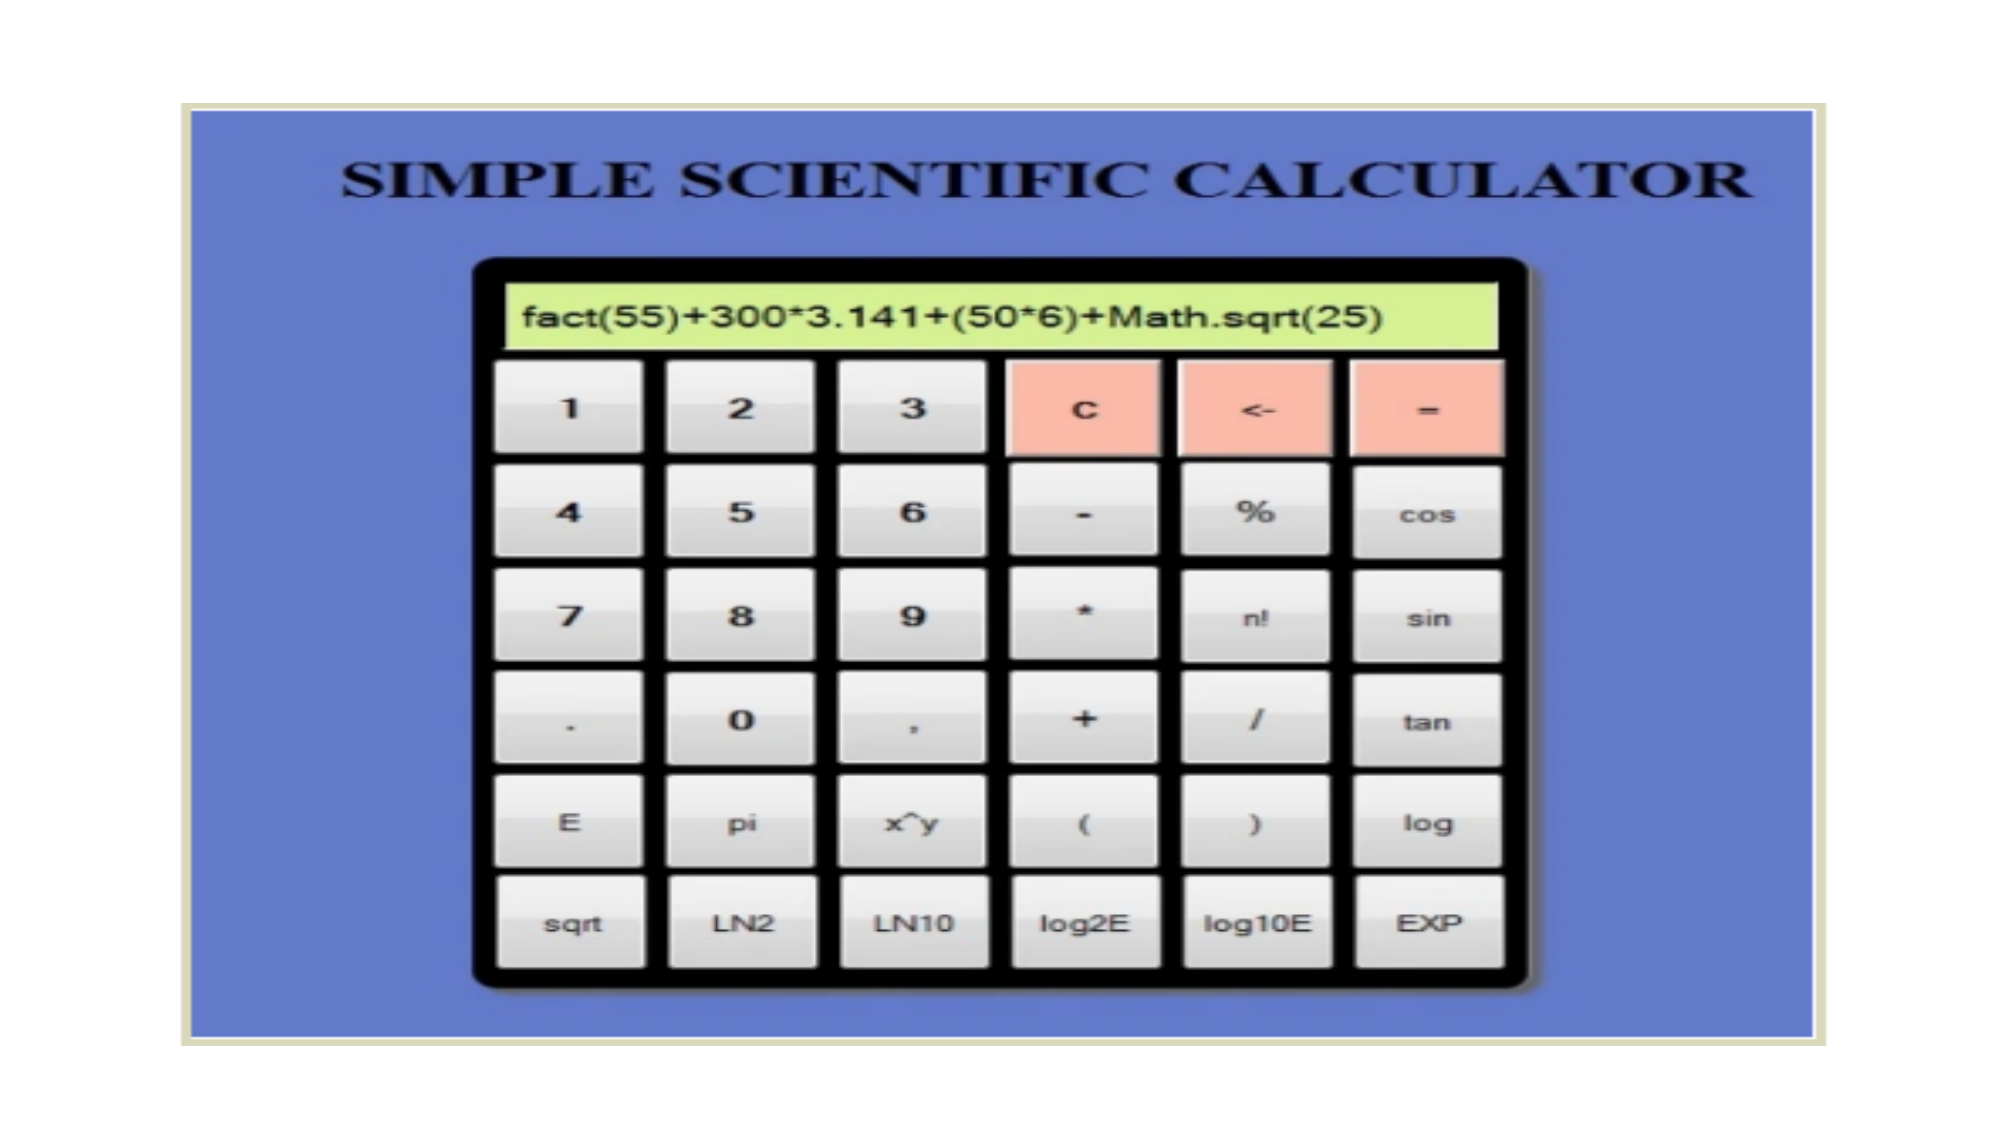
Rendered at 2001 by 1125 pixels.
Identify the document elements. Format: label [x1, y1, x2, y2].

picture [178, 103, 1834, 1046]
